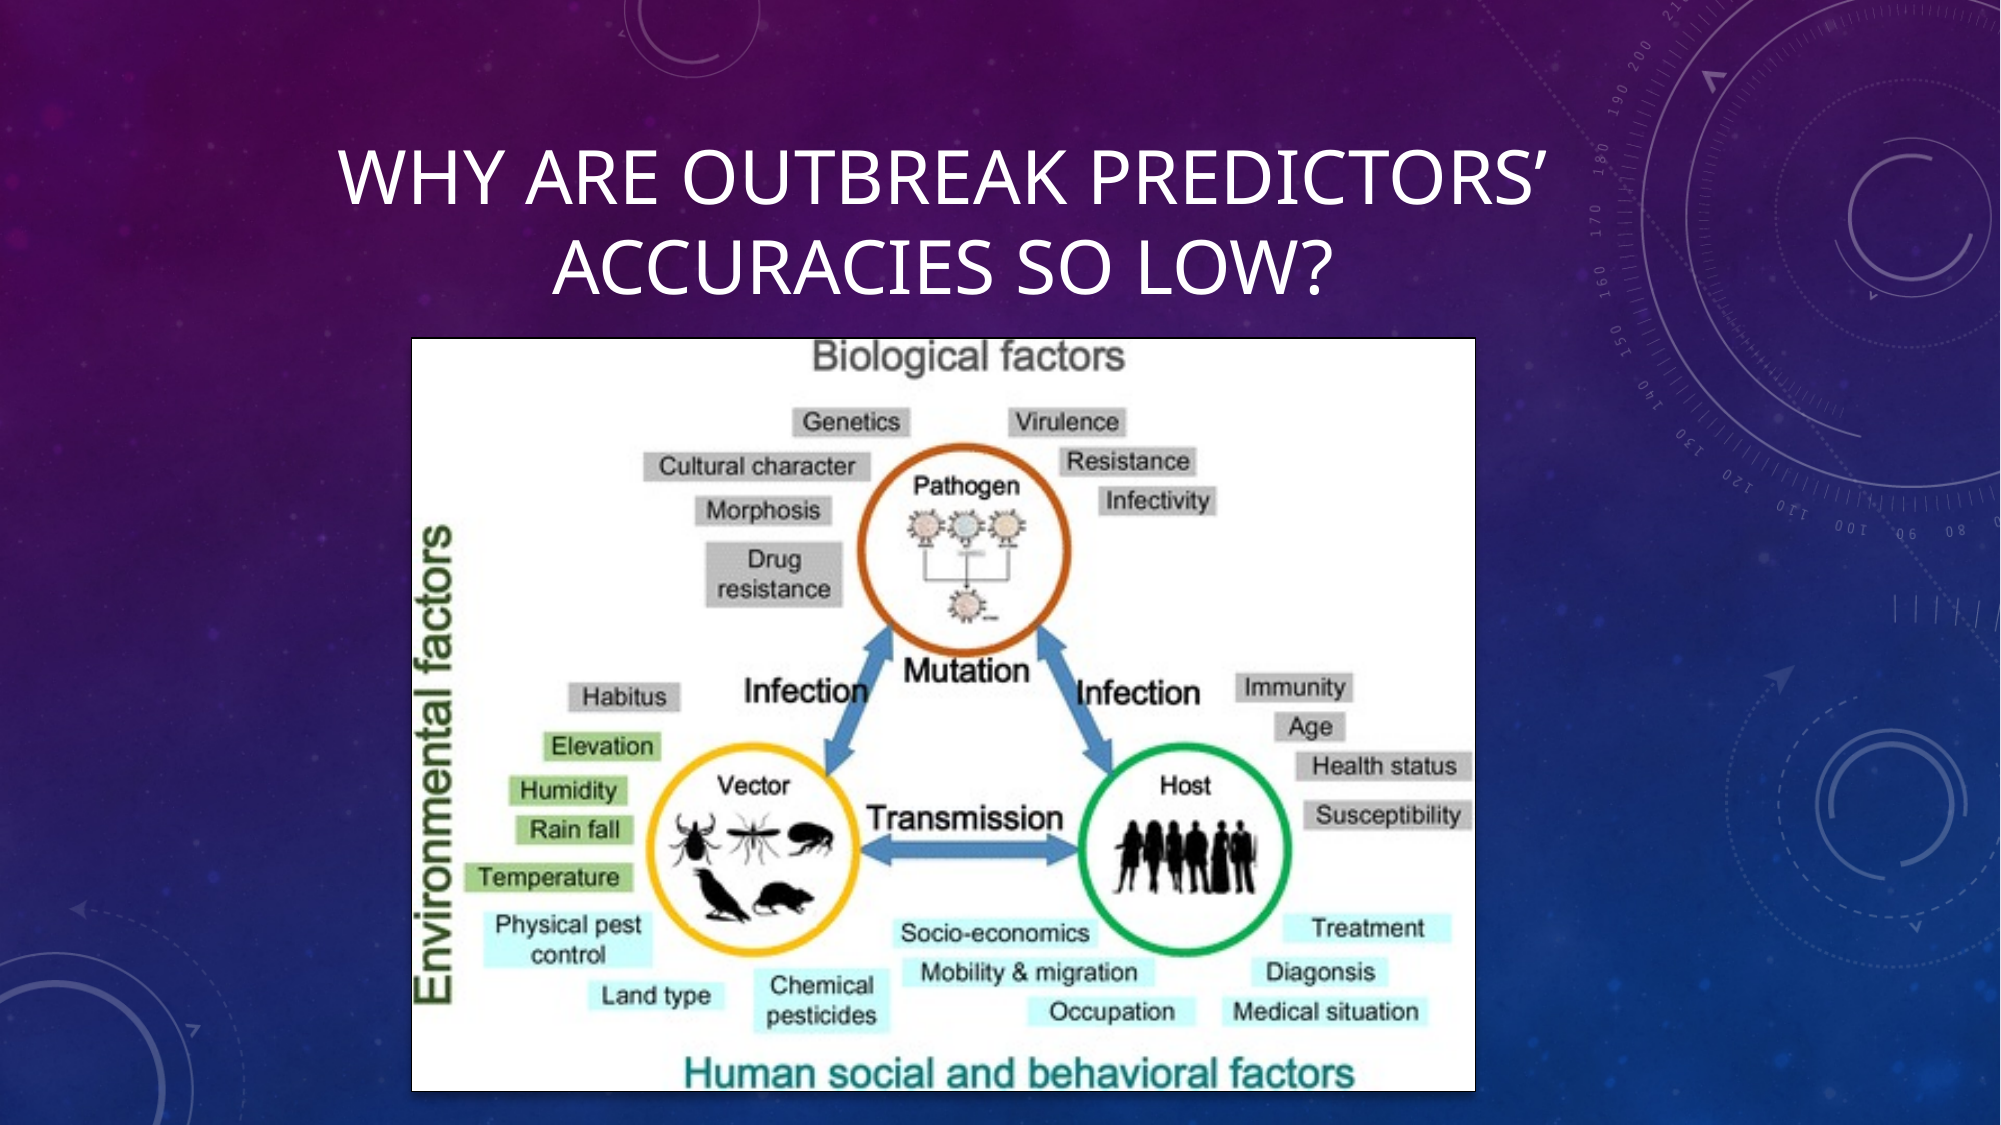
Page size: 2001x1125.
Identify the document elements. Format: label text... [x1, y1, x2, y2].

picture [0, 0, 2001, 1125]
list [411, 338, 1475, 1091]
title Why are outbreak predictors’ accuracies so low? [112, 99, 1775, 339]
